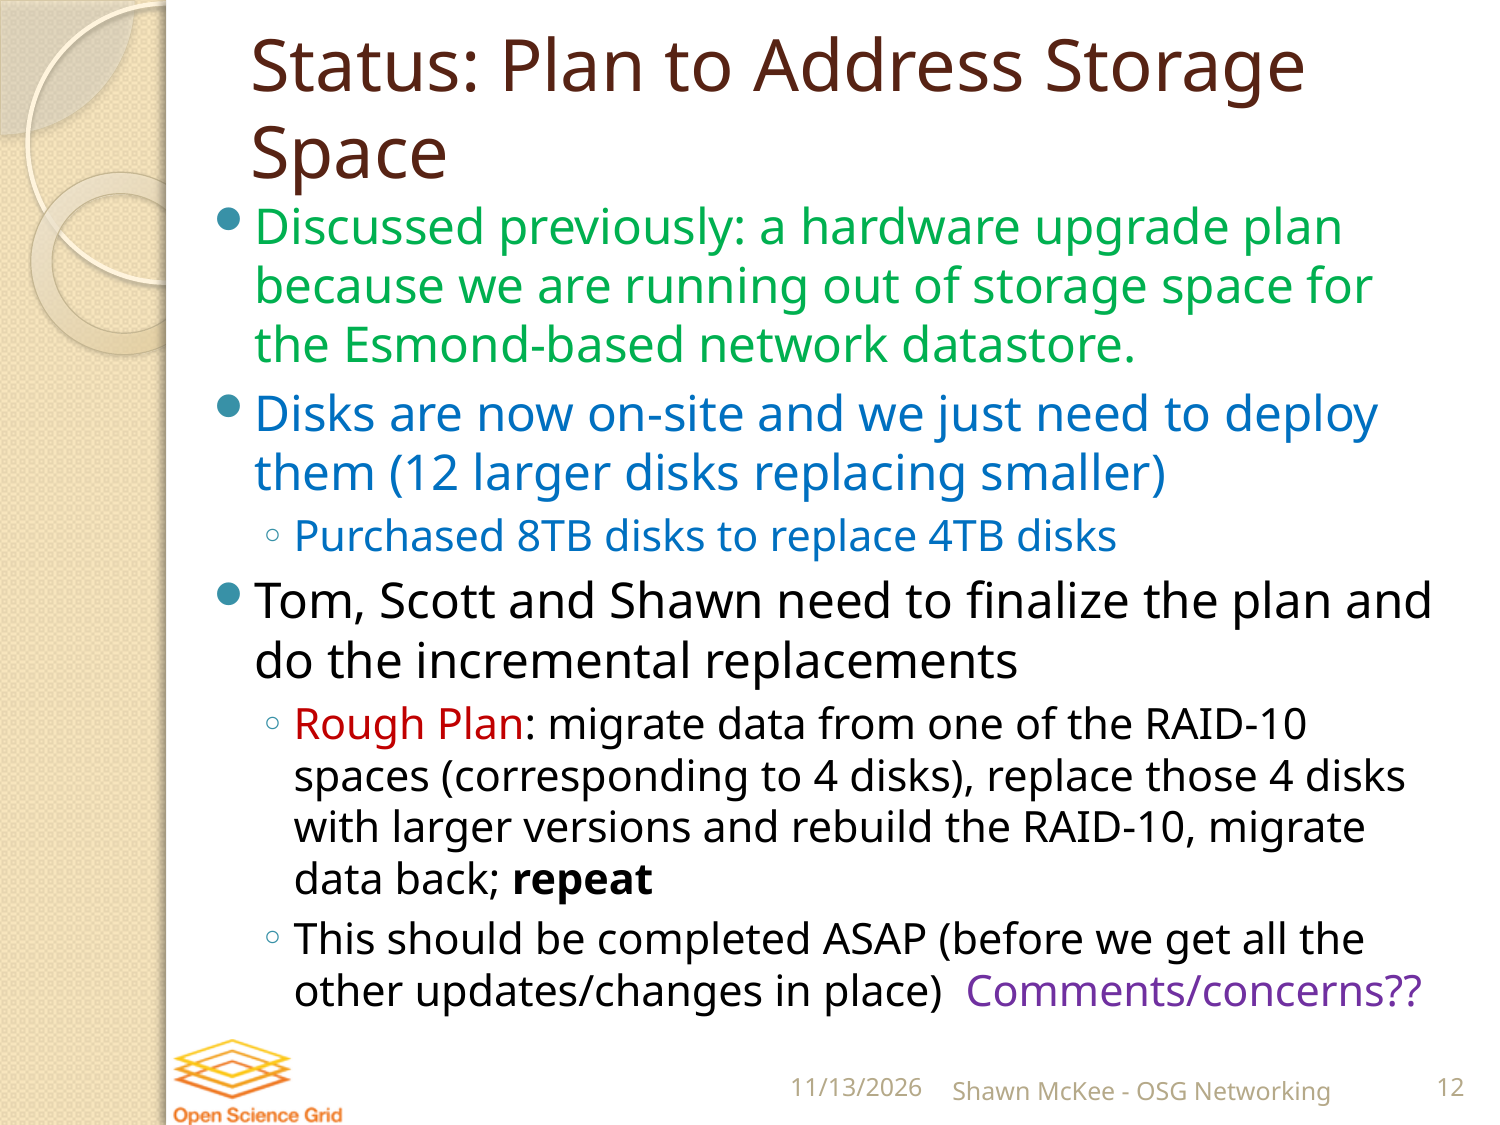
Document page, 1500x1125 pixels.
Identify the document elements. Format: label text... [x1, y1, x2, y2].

title Status: Plan to Address Storage Space [235, 12, 1466, 187]
picture [150, 1039, 385, 1125]
slide_number 12 [1413, 1034, 1488, 1113]
list Discussed previously: a hardware upgrade plan because we are running out of storage space for the Esmond-based network datastore. Disks are now on-site and we just need to deploy them (12 larger disks replacing smaller) Purchased 8TB disks to replace 4TB disks Tom, Scott and Shawn need to finalize the plan and do the incremental replacements Rough Plan: migrate data from one of the RAID-10 spaces (corresponding to 4 disks), replace those 4 disks with larger versions and rebuild the RAID-10, migrate data back; repeat This should be completed ASAP (before we get all the other updates/changes in place) Comments/concerns?? [187, 187, 1466, 1025]
footer Shawn McKee - OSG Networking [937, 1034, 1413, 1113]
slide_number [587, 1034, 937, 1113]
